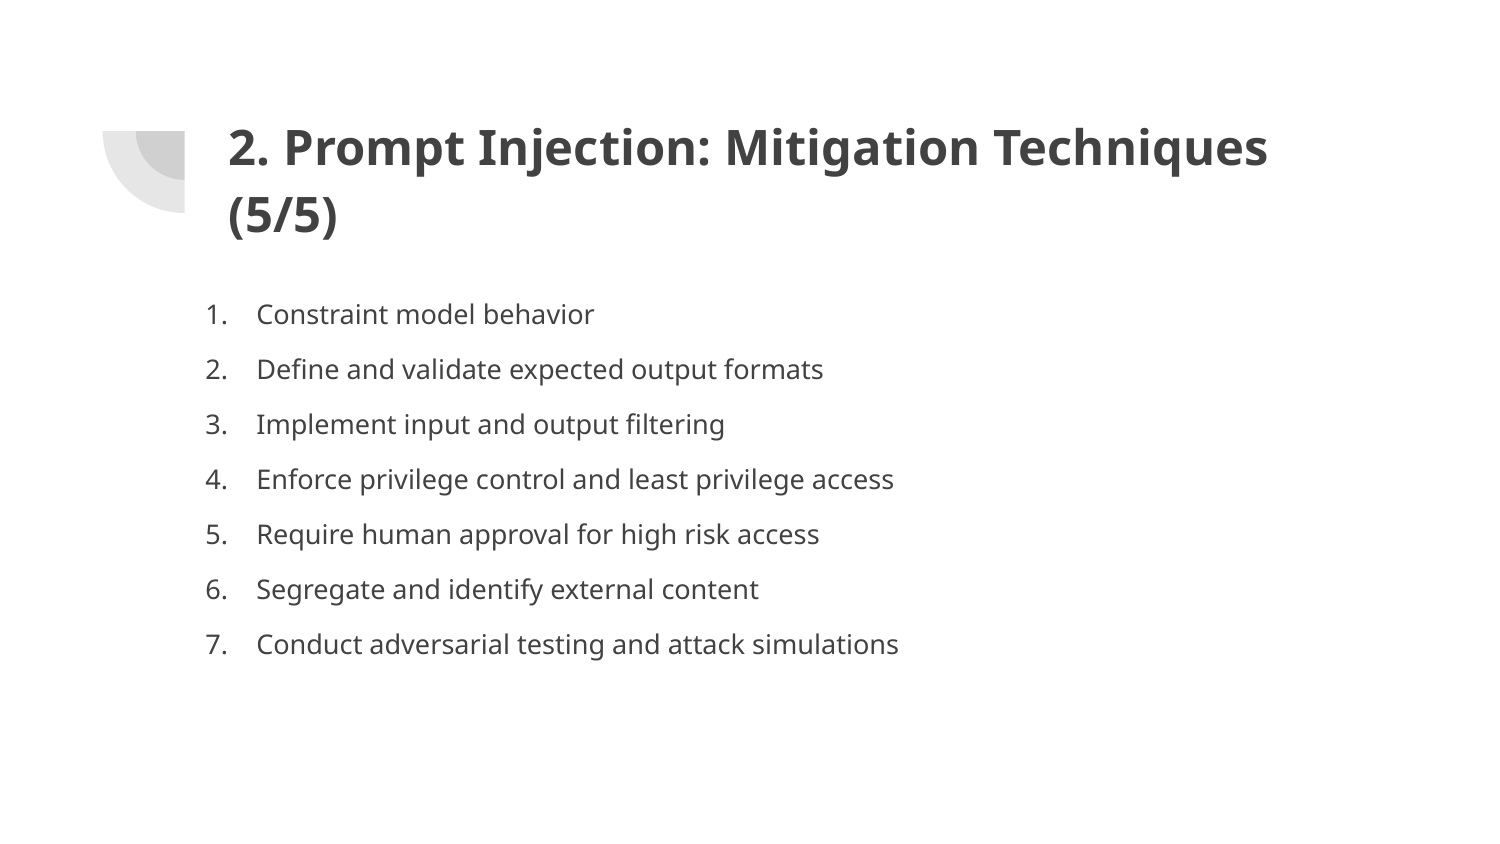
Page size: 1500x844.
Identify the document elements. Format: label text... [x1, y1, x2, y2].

list Constraint model behavior Define and validate expected output formats Implement input and output filtering Enforce privilege control and least privilege access Require human approval for high risk access Segregate and identify external content Conduct adversarial testing and attack simulations [166, 262, 1368, 744]
title 2. Prompt Injection: Mitigation Techniques (5/5) [213, 98, 1368, 262]
